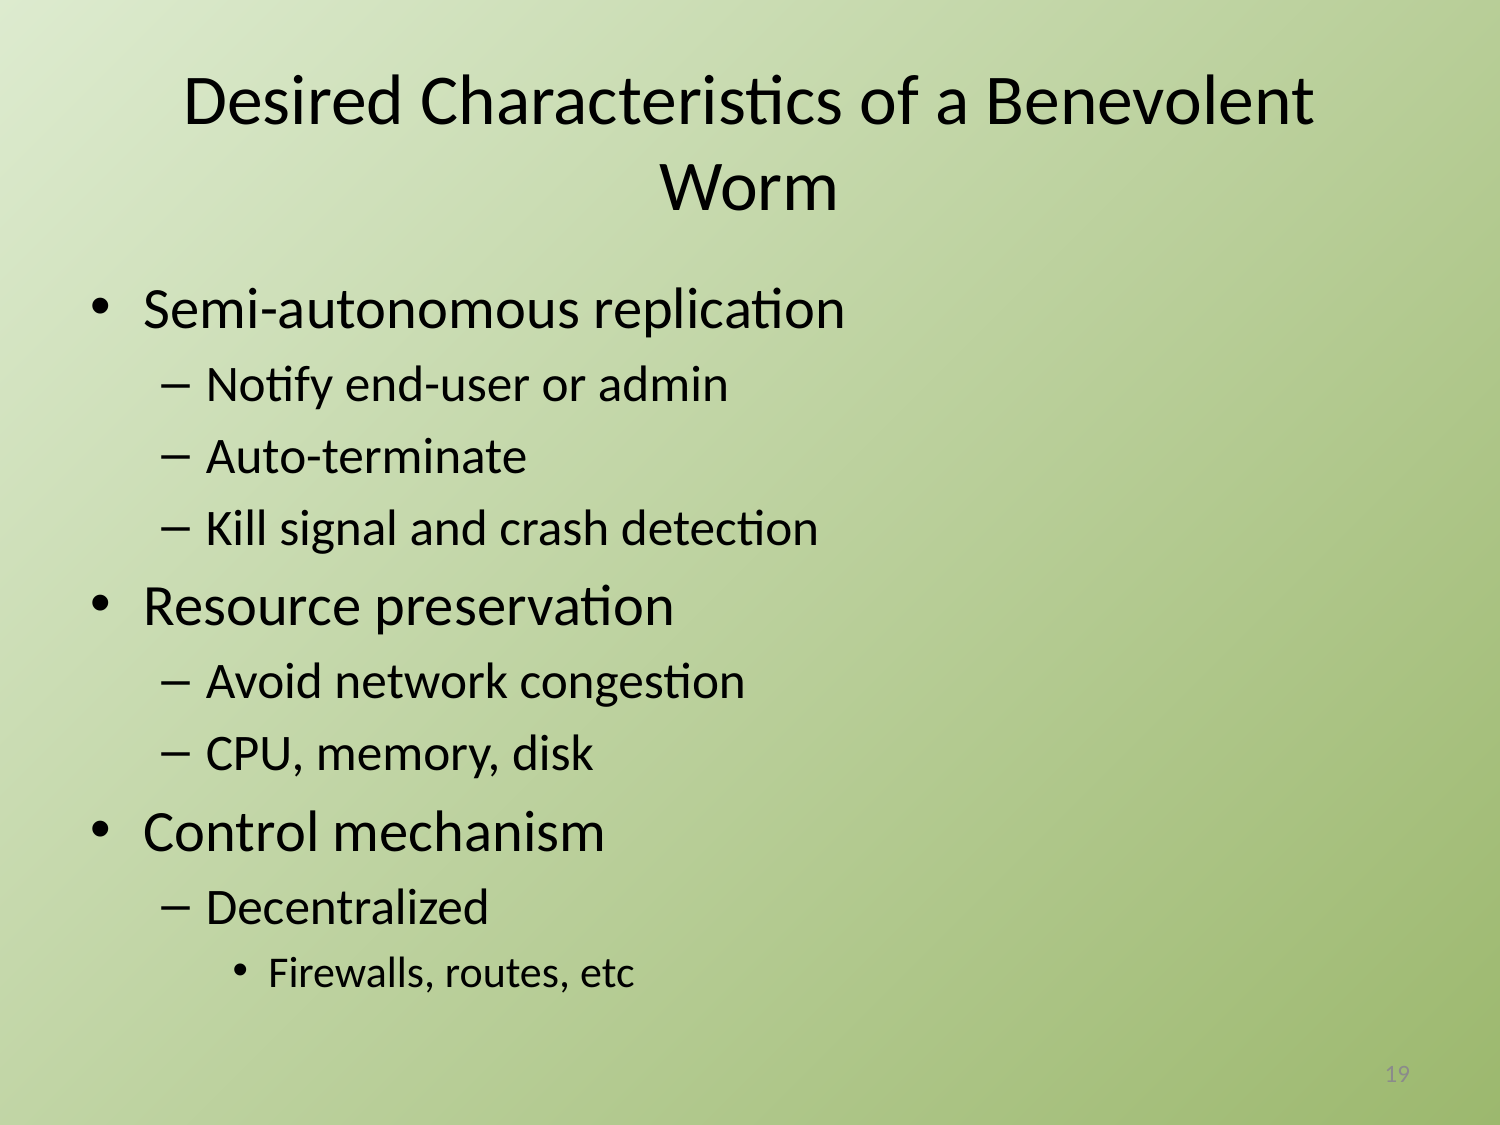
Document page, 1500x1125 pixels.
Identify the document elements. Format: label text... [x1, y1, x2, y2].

title Desired Characteristics of a Benevolent Worm [75, 45, 1425, 233]
list Semi-autonomous replication Notify end-user or admin Auto-terminate Kill signal and crash detection Resource preservation Avoid network congestion CPU, memory, disk Control mechanism Decentralized Firewalls, routes, etc [75, 262, 1425, 1005]
slide_number 19 [1074, 1042, 1425, 1103]
